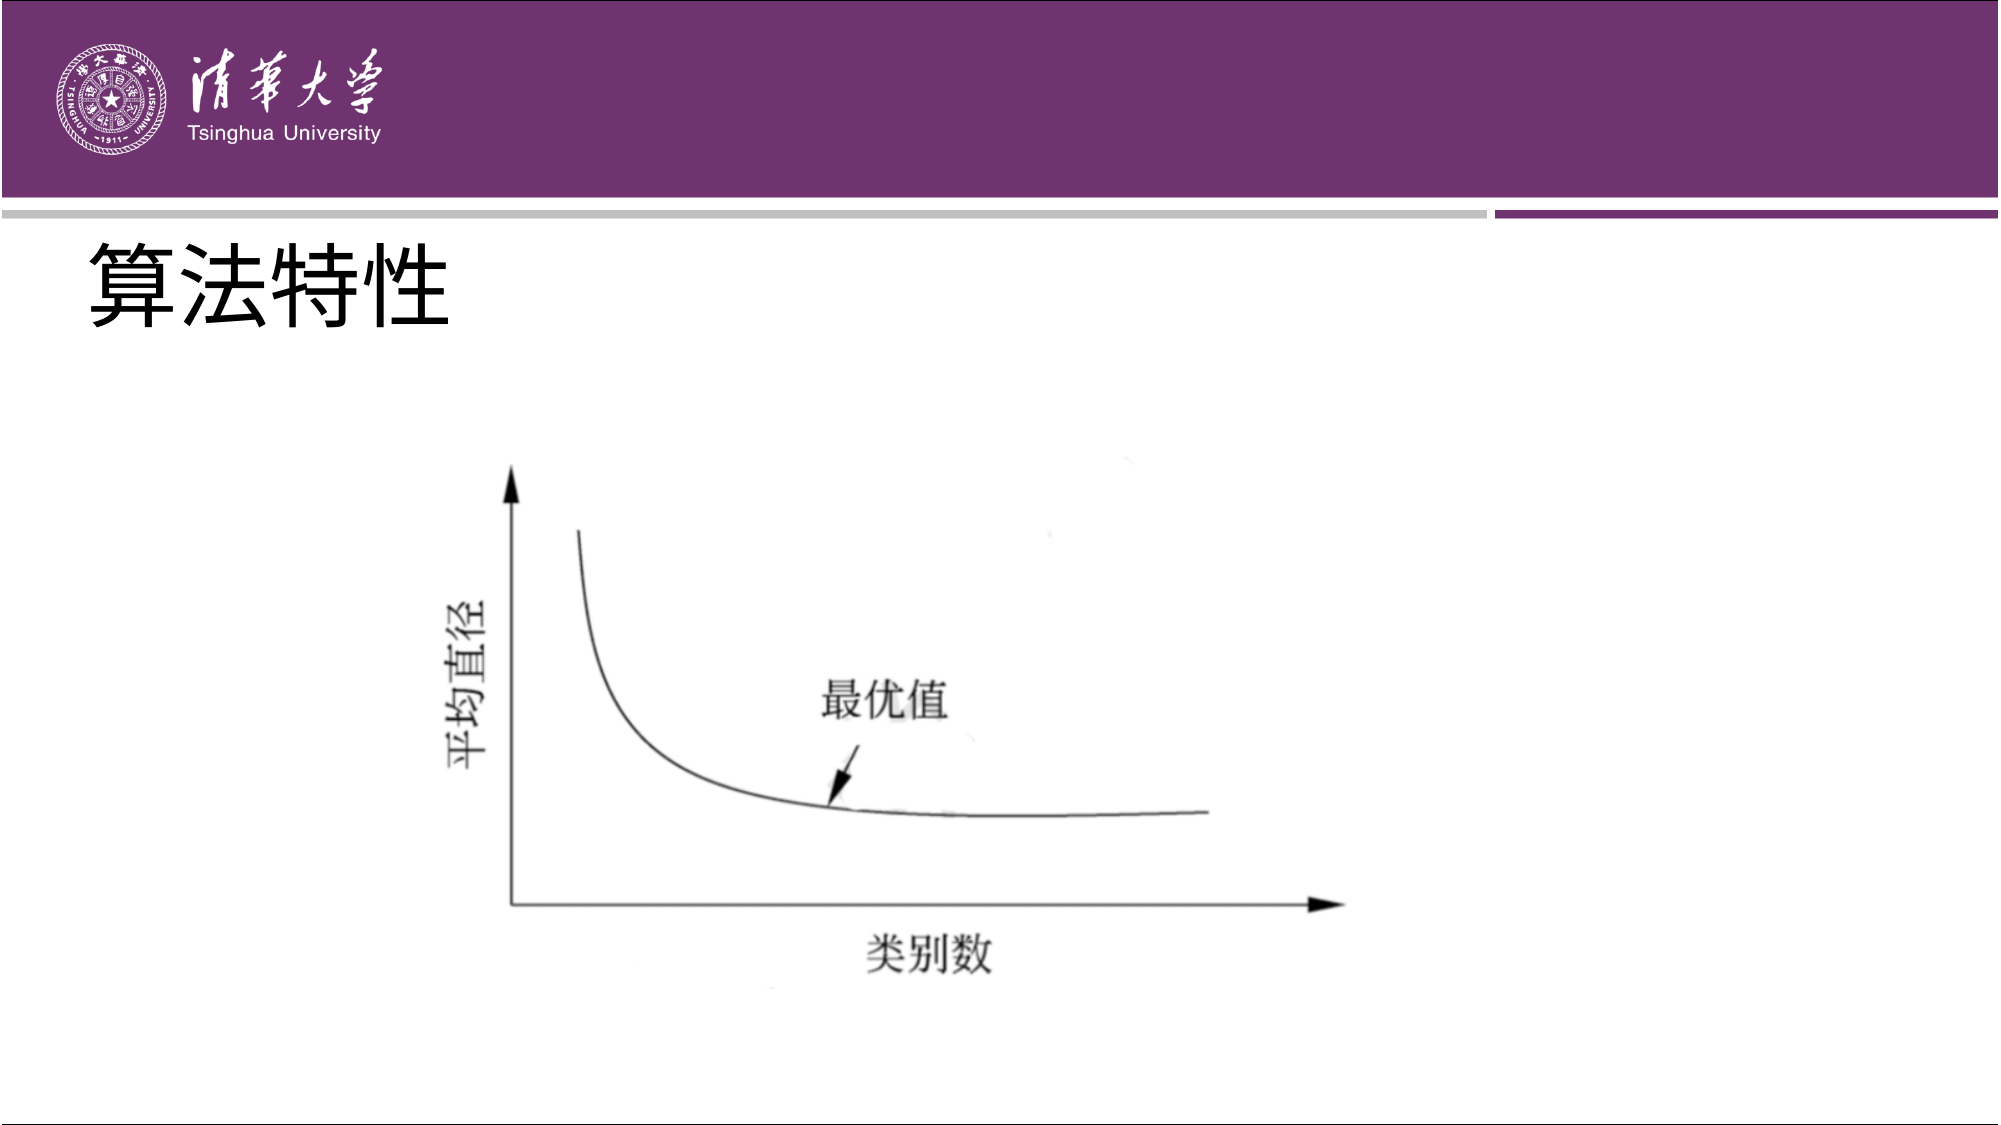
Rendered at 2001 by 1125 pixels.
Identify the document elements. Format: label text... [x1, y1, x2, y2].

title 算法特性 [71, 182, 1796, 400]
picture [2, 0, 1998, 1125]
